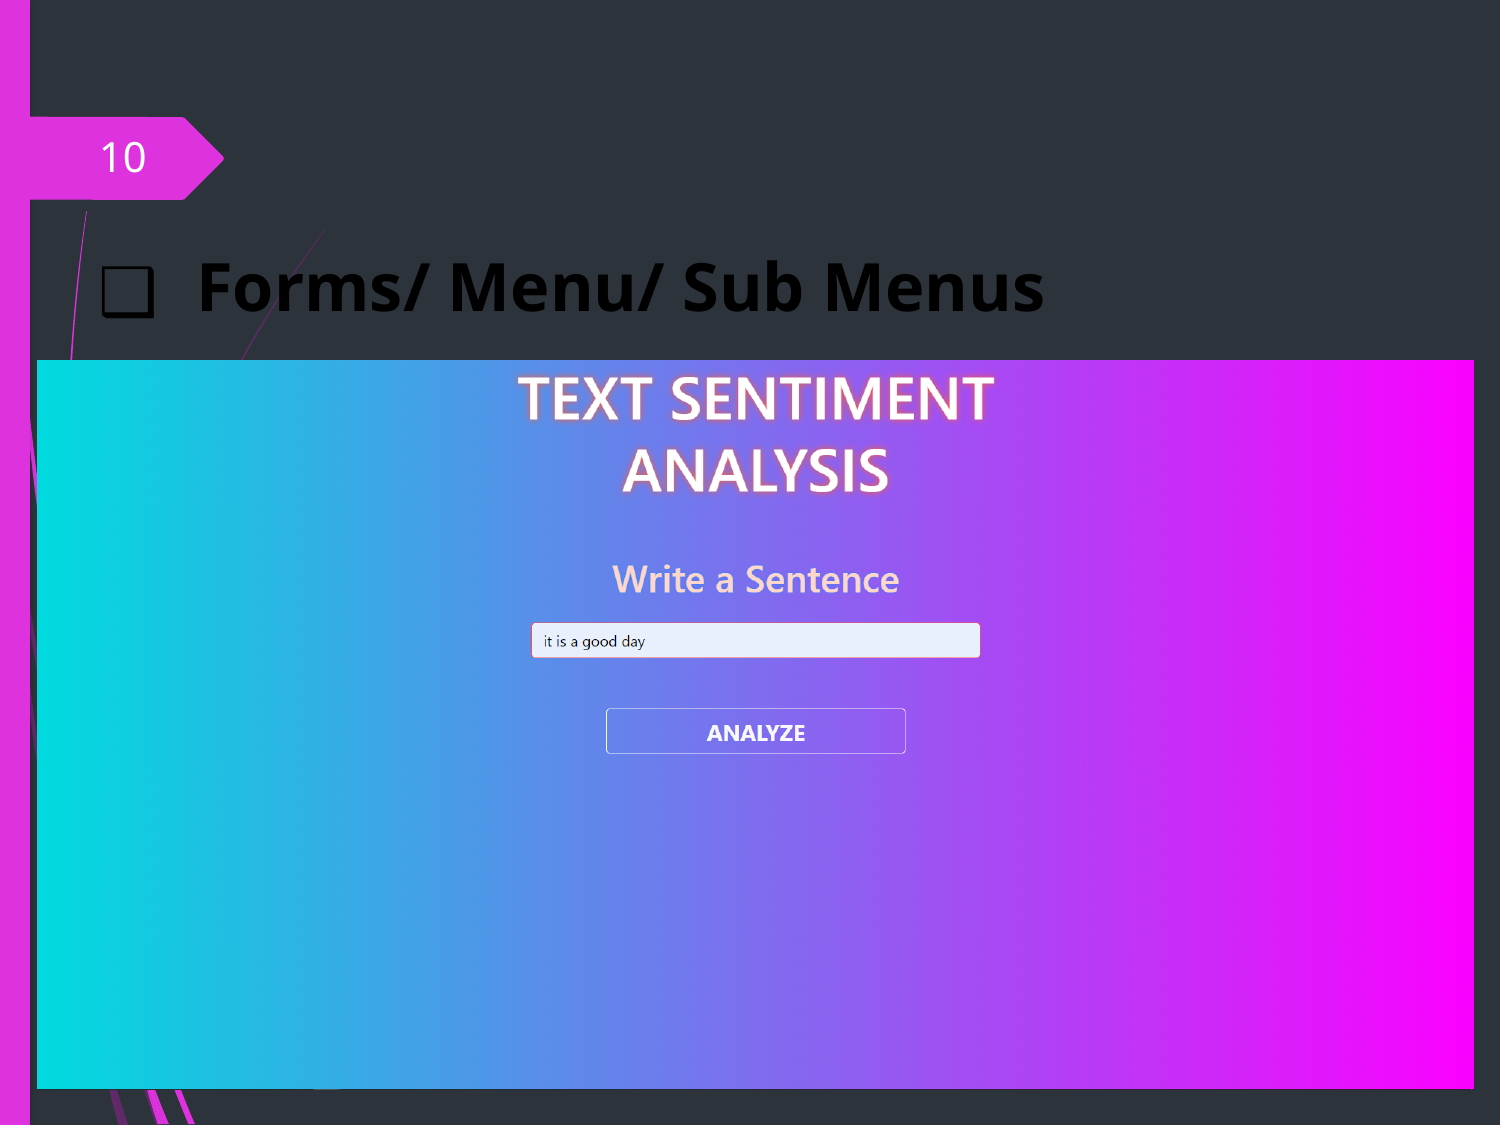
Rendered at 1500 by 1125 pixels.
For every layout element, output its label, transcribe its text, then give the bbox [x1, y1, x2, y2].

slide_number 10 [83, 129, 180, 190]
title Results and Outputs[2] [134, 24, 1485, 188]
picture [37, 359, 1474, 1090]
text_box Forms/ Menu/ Sub Menus [12, 237, 1463, 1063]
